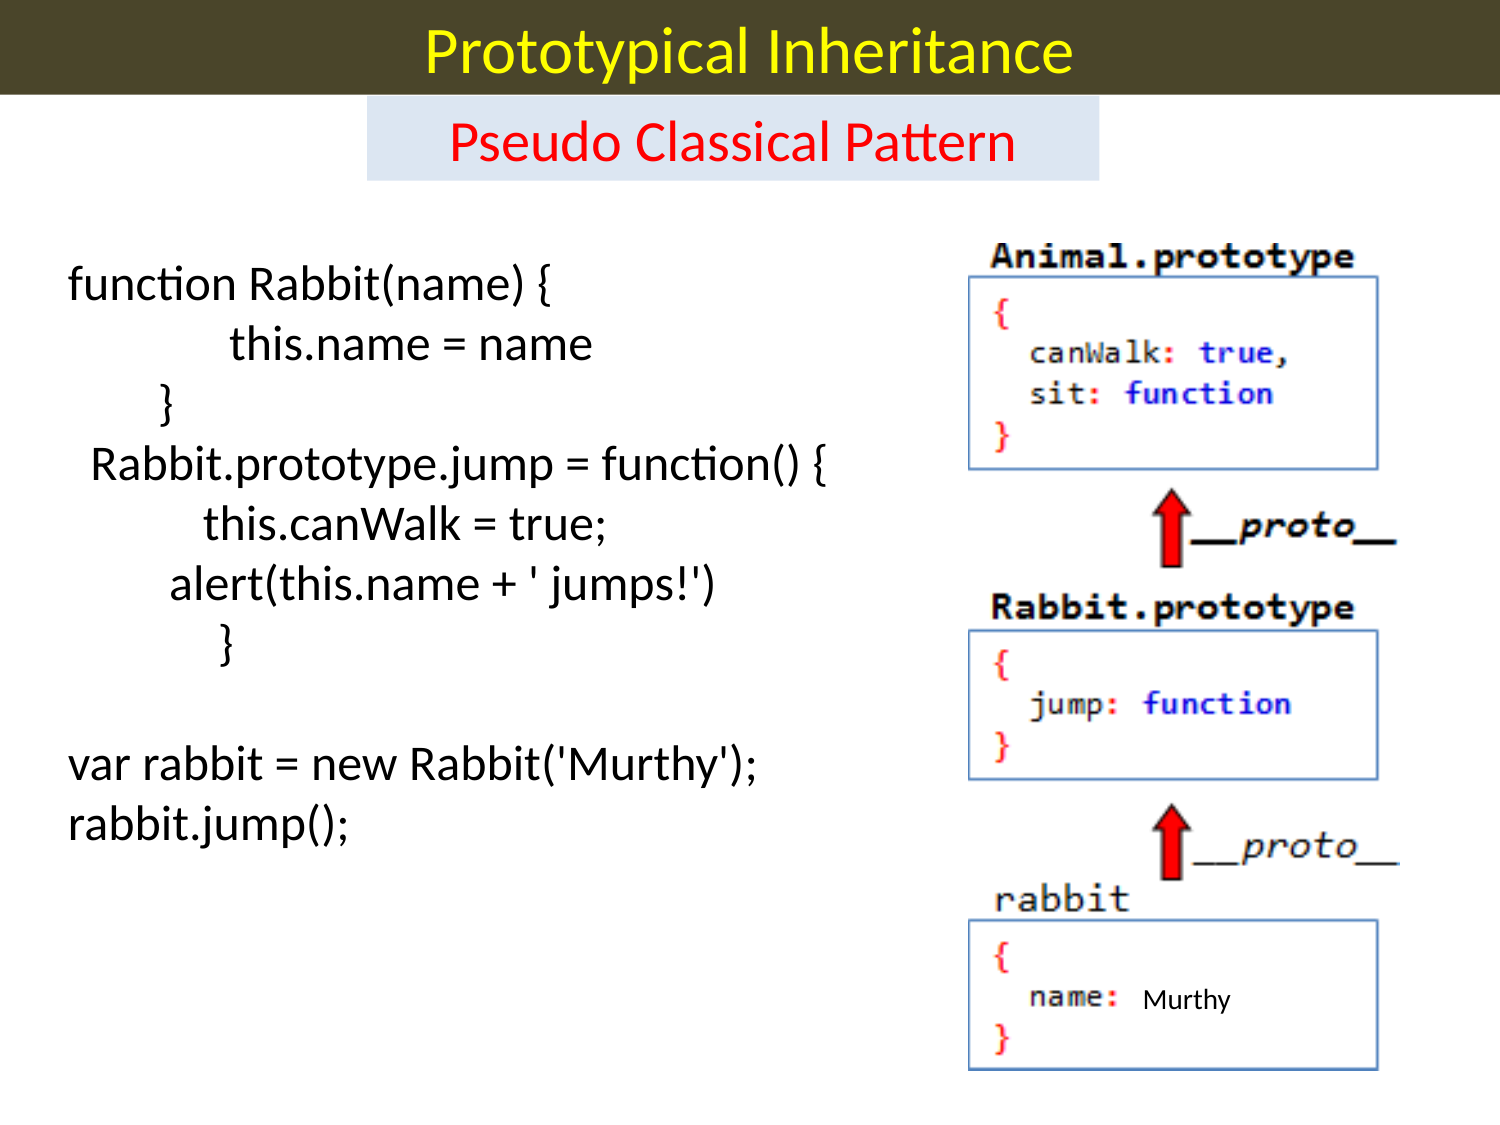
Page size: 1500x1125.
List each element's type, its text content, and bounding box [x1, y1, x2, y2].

picture [968, 243, 1400, 1071]
text_box function Rabbit(name) { this.name = name } Rabbit.prototype.jump = function() { this.canWalk = true; alert(this.name + ' jumps!') } var rabbit = new Rabbit('Murthy'); rabbit.jump(); [53, 243, 845, 859]
text_box Pseudo Classical Pattern [367, 95, 1100, 181]
text_box Prototypical Inheritance [0, 0, 1500, 95]
